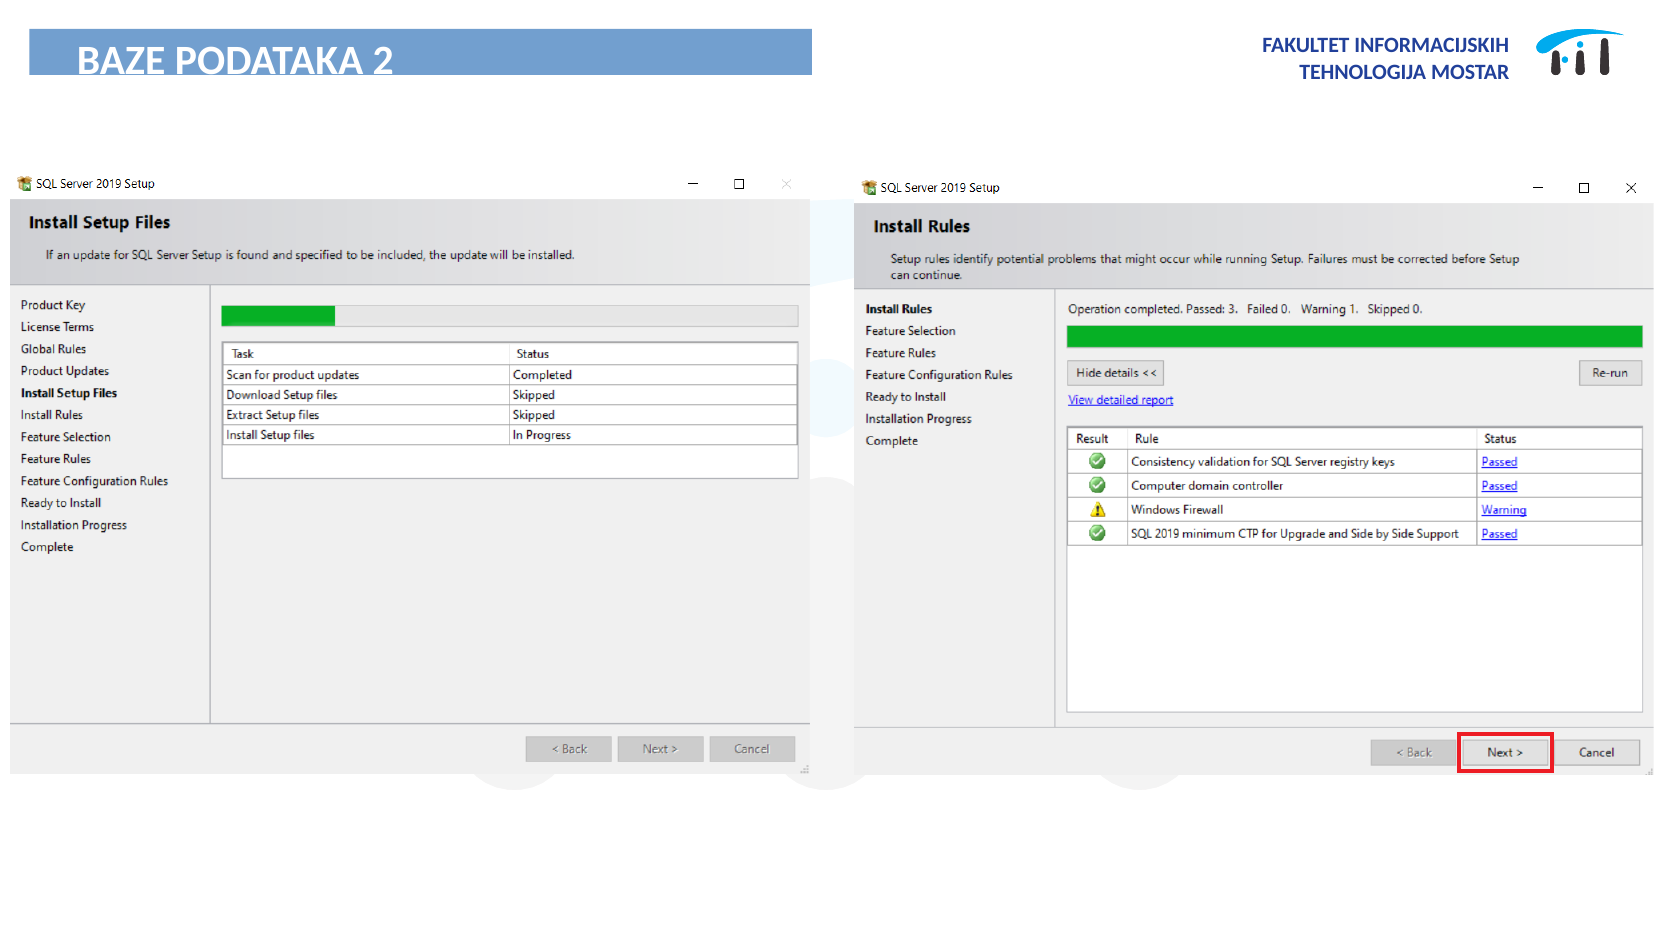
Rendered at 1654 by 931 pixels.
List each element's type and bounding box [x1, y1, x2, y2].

picture [853, 174, 1654, 775]
picture [9, 169, 810, 774]
